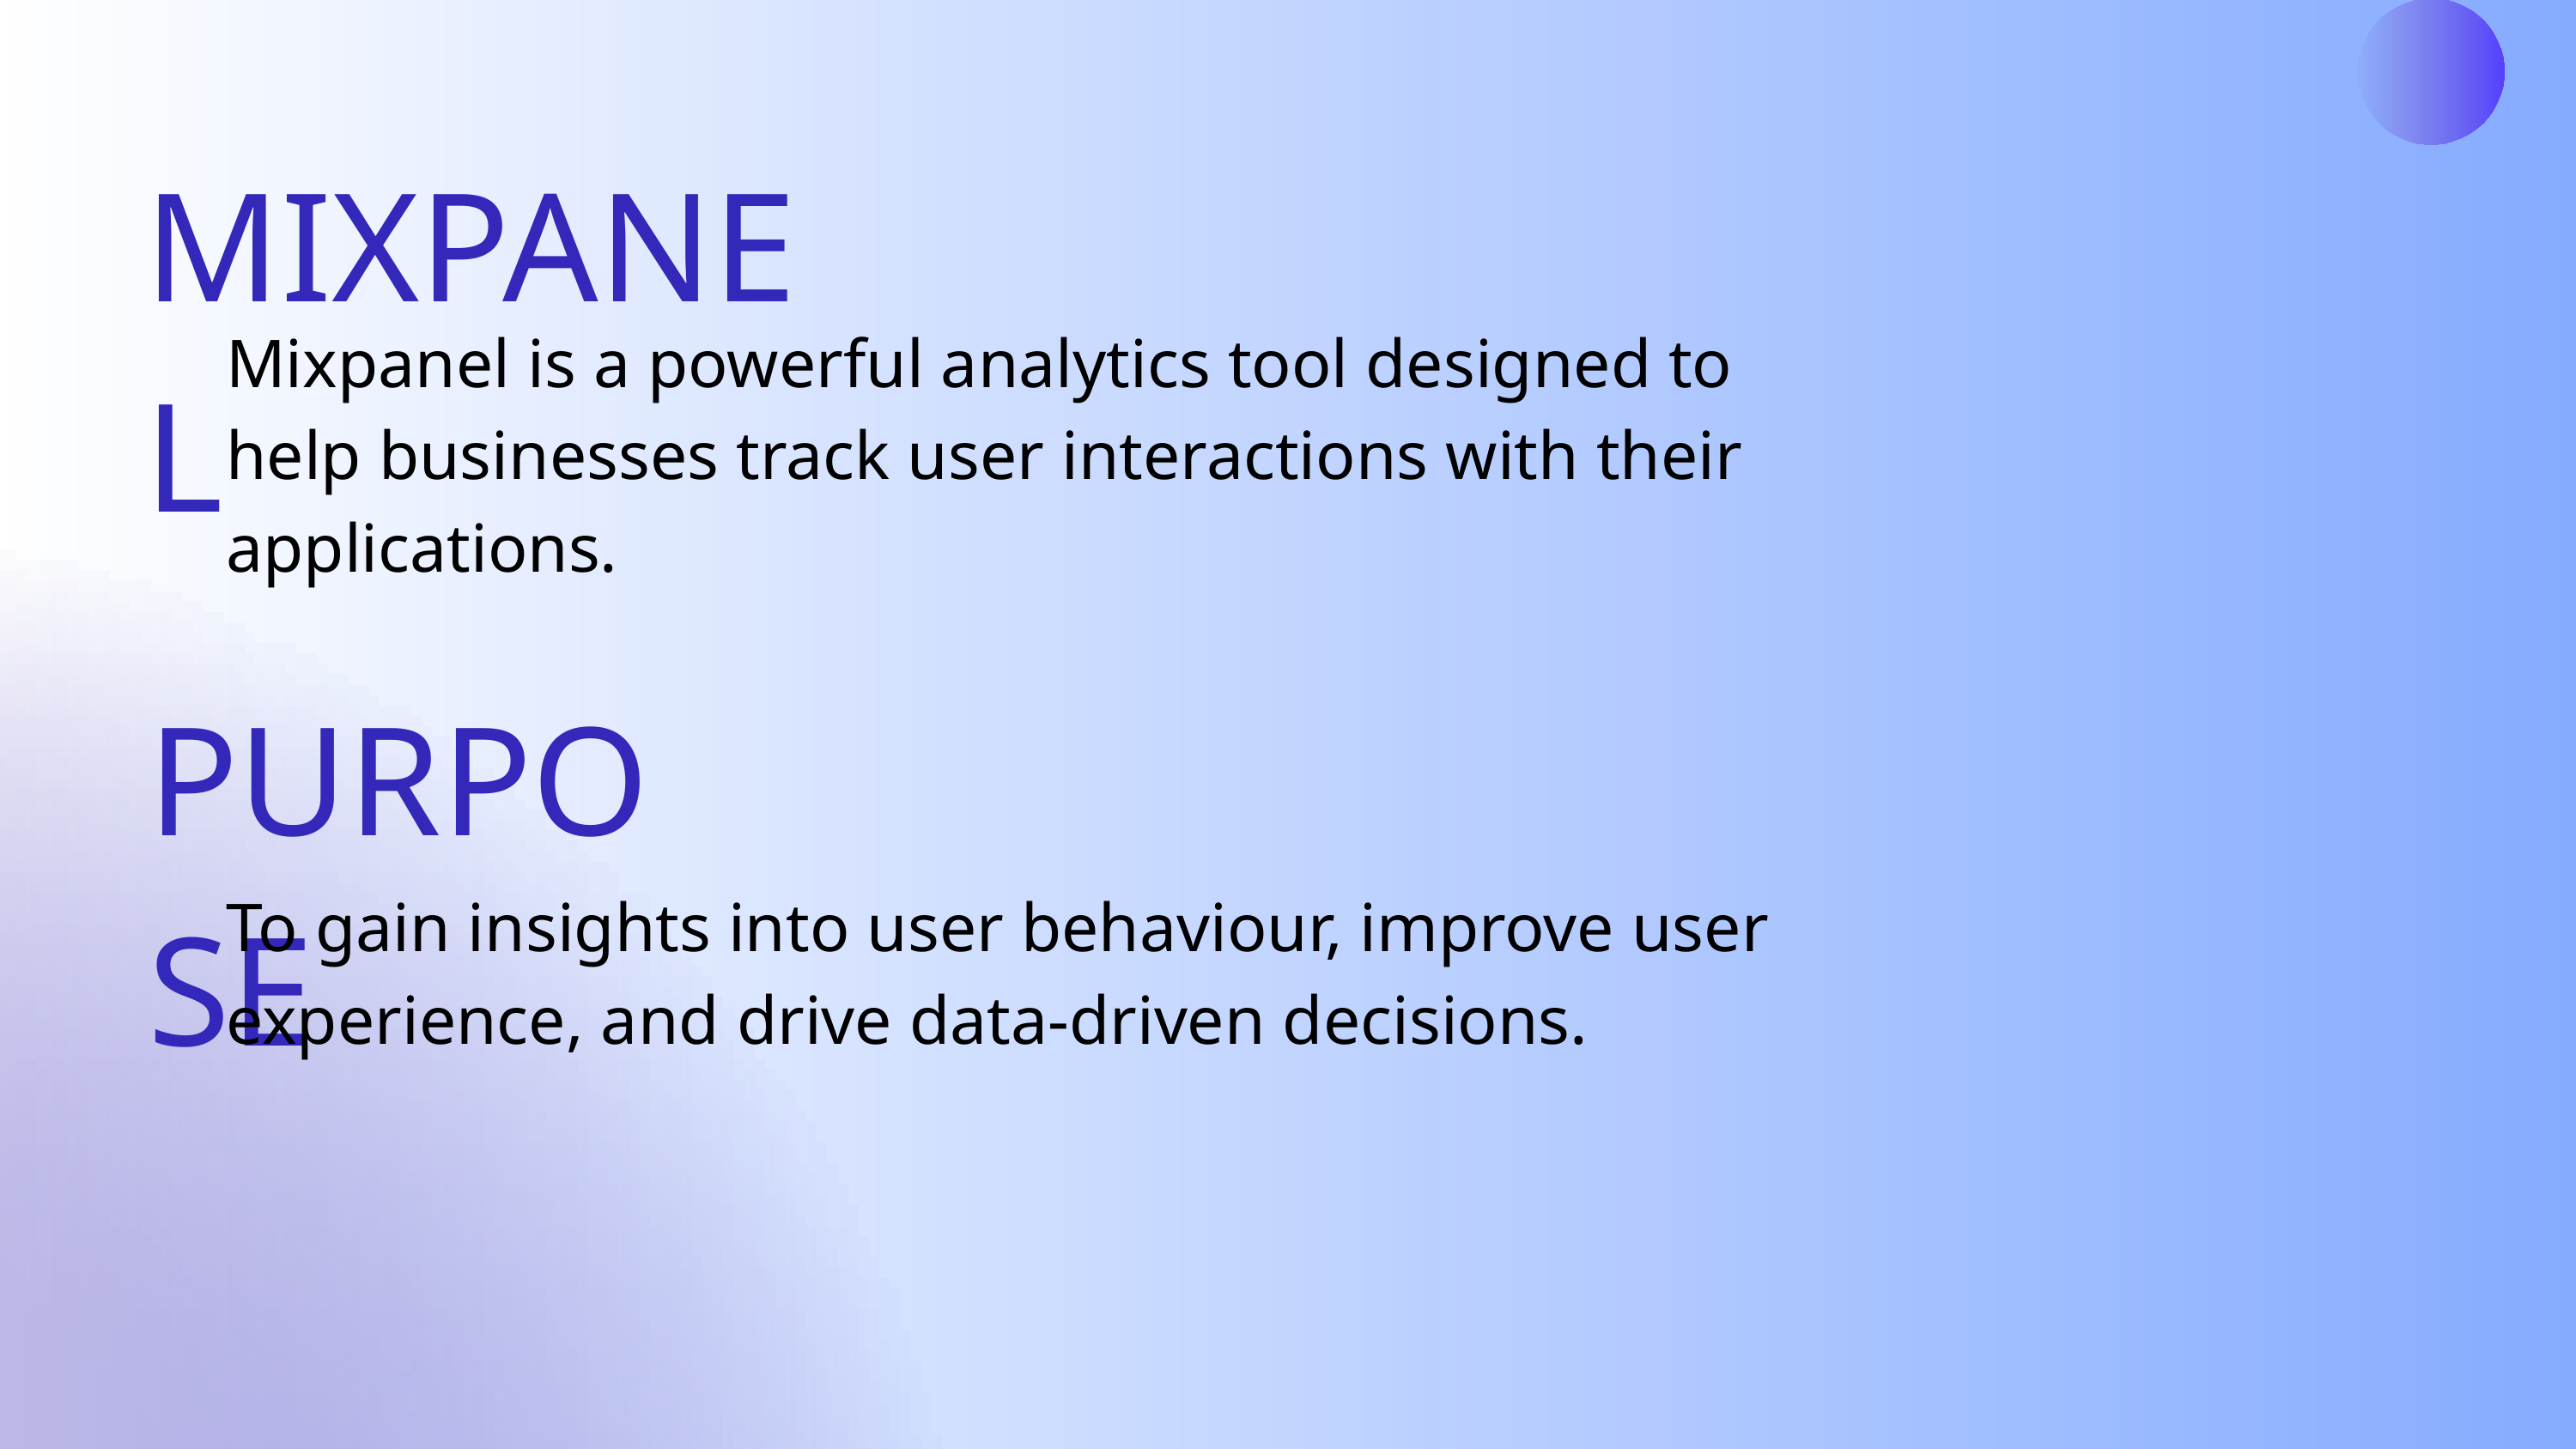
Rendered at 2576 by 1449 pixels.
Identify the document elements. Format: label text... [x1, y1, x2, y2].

text_box [0, 498, 1005, 1449]
text_box Mixpanel is a powerful analytics tool designed to help businesses track user interactions with their applications. [226, 307, 1873, 585]
text_box PURPOSE [148, 655, 729, 1076]
text_box MIXPANEL [144, 122, 805, 543]
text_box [2357, 0, 2505, 145]
text_box To gain insights into user behaviour, improve user experience, and drive data-driven decisions. [226, 872, 1873, 1058]
